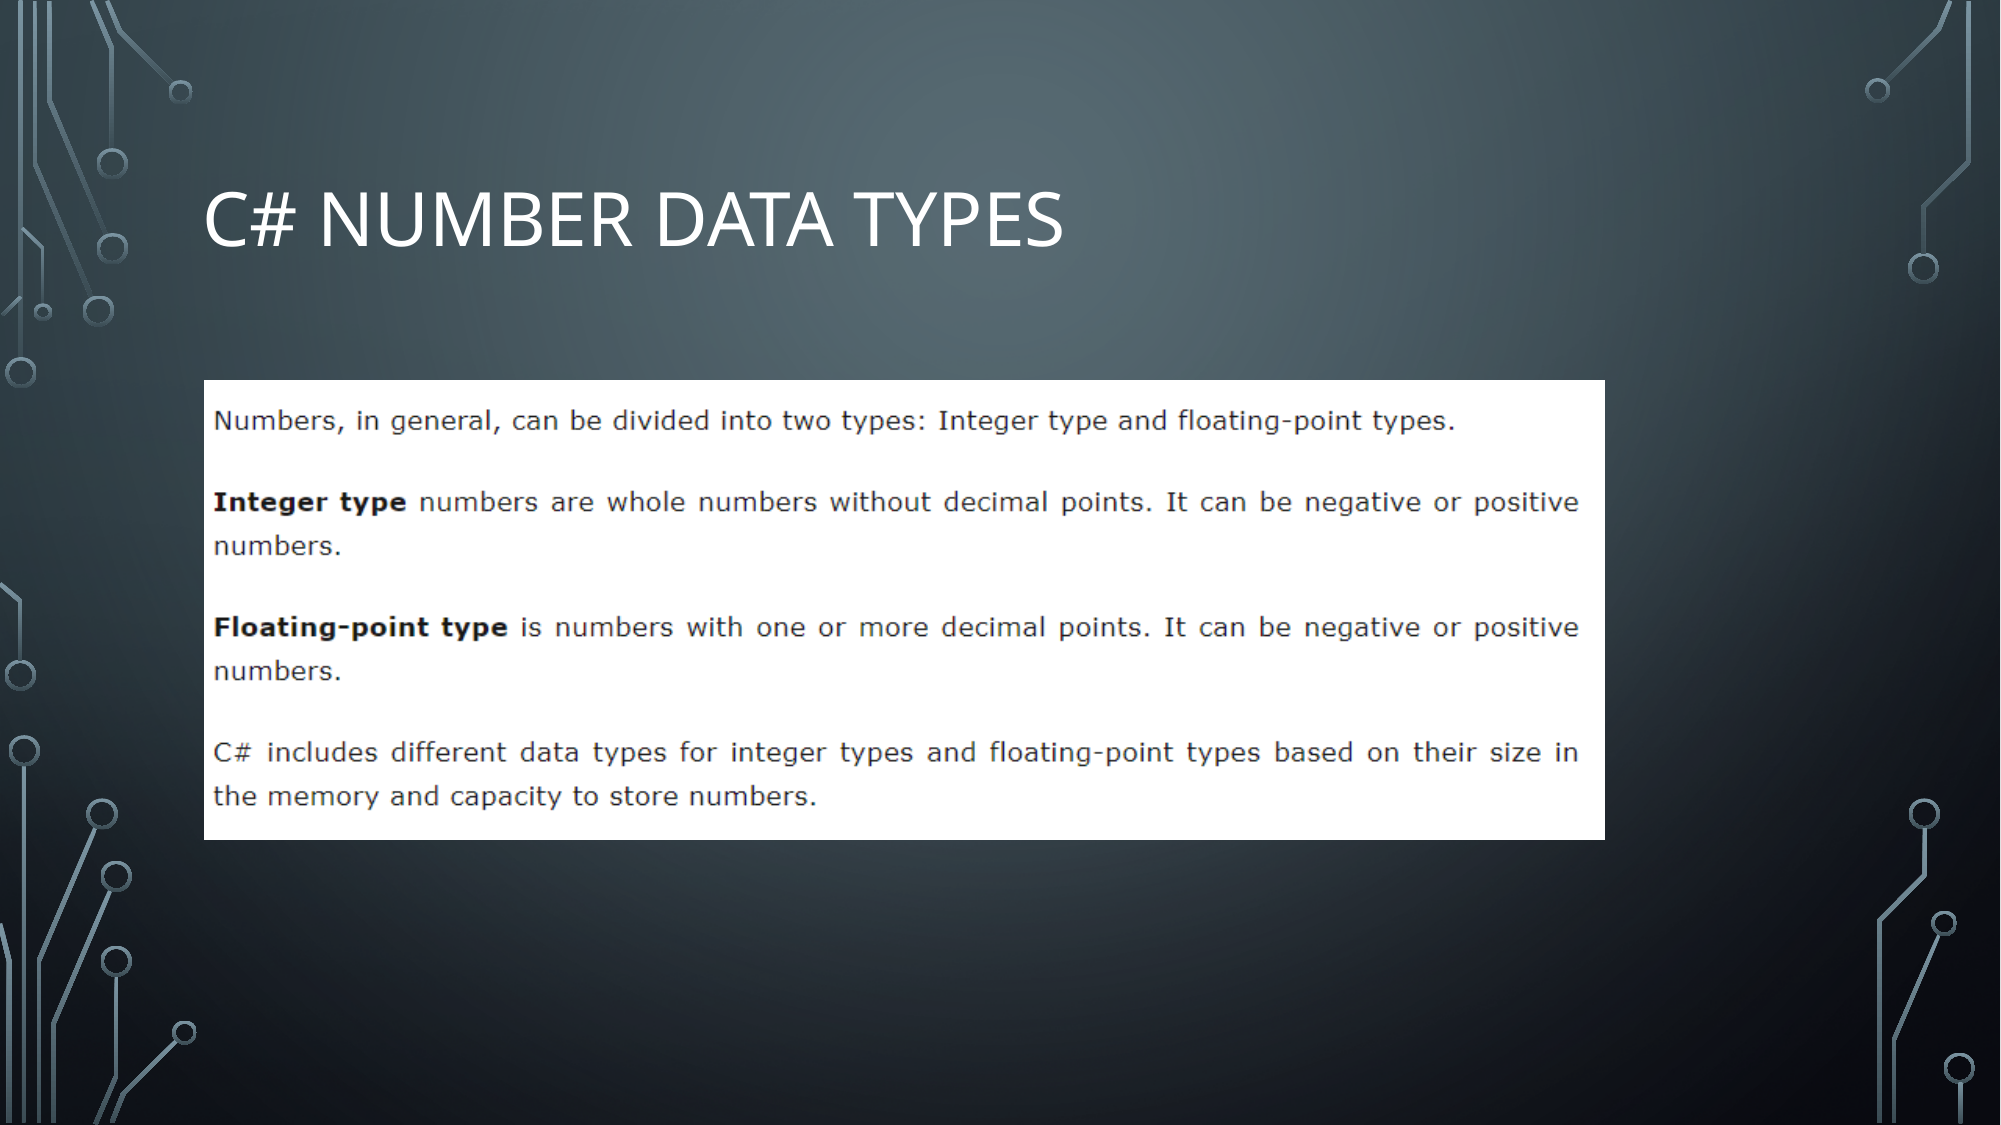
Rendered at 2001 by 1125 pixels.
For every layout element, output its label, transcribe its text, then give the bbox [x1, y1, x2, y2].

title c# number data types [187, 101, 1813, 344]
picture [204, 380, 1605, 841]
